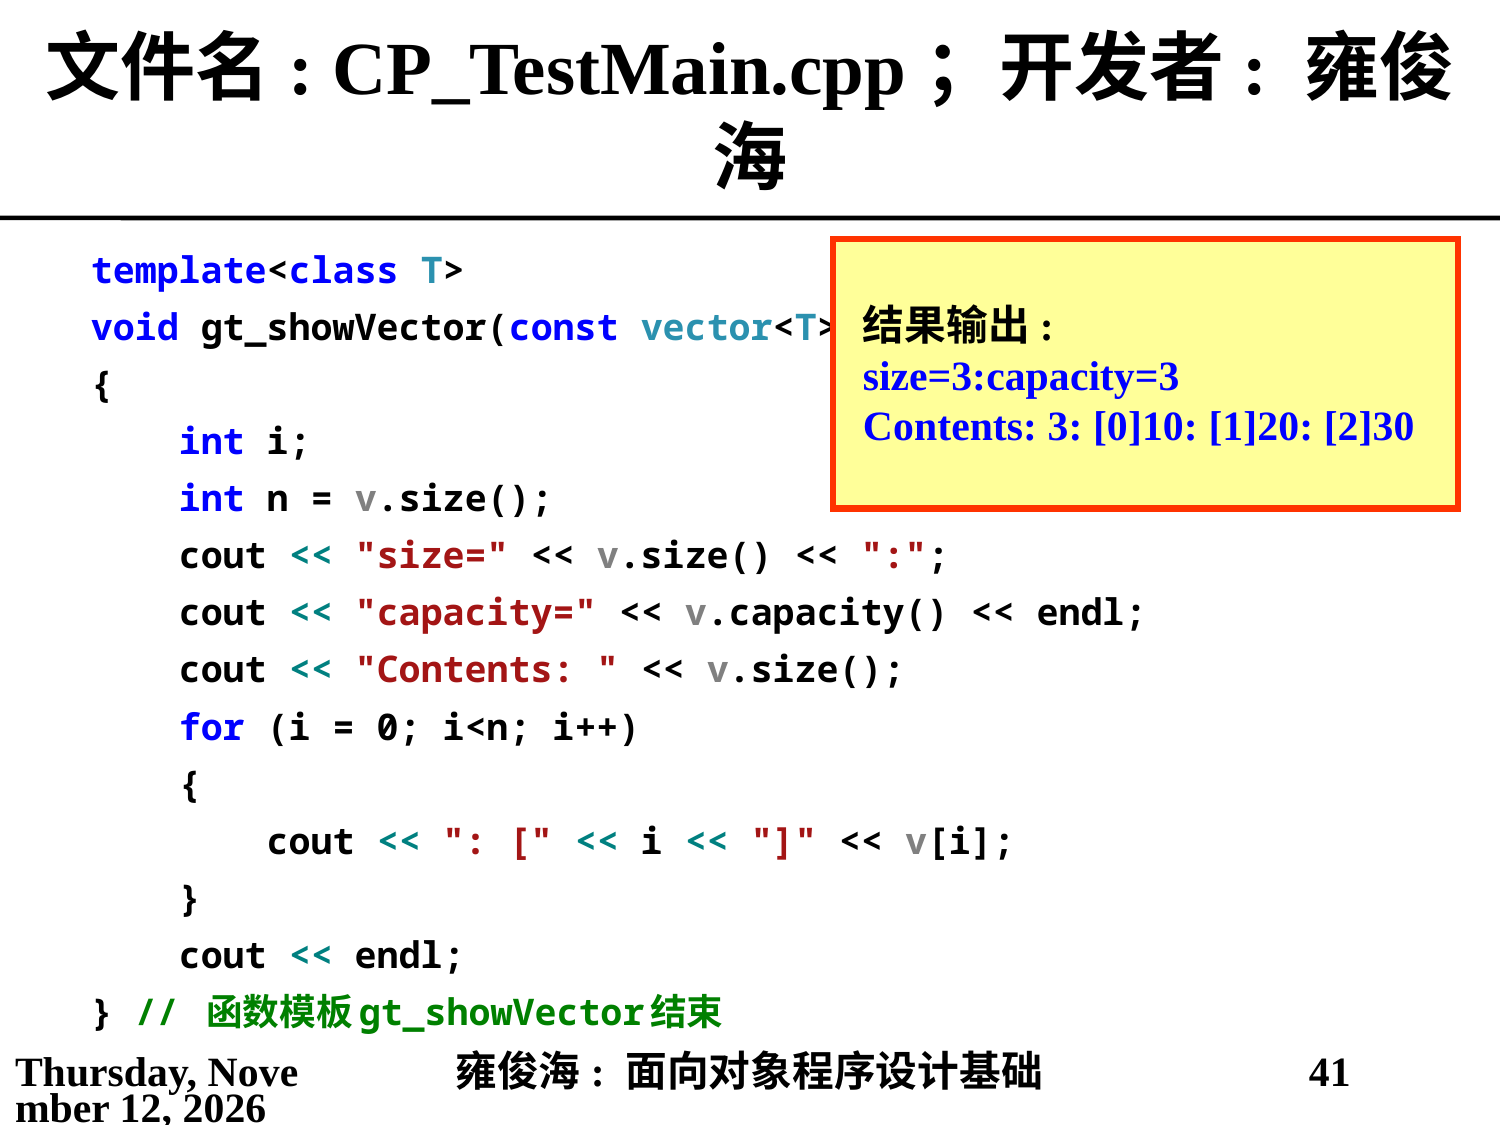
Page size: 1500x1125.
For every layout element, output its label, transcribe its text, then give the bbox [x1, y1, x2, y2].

title 文件名: CP_TestMain.cpp；开发者: 雍俊海 [0, 0, 1500, 217]
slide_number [0, 1042, 337, 1103]
text_box 结果输出: size=3:capacity=3 Contents: 3: [0]10: [1]20: [2]30 [833, 239, 1458, 509]
list template<class T> void gt_showVector(const vector<T>& v) { int i; int n = v.size(); cout << "size=" << v.size() << ":"; cout << "capacity=" << v.capacity() << endl; cout << "Contents: " << v.size(); for (i = 0; i<n; i++) { cout << ": [" << i << "]" << v[i]; } cout << endl; } // 函数模板gt_showVector结束 [75, 239, 1425, 1042]
footer 雍俊海: 面向对象程序设计基础 [337, 1042, 1161, 1103]
slide_number 41 [1161, 1042, 1499, 1103]
